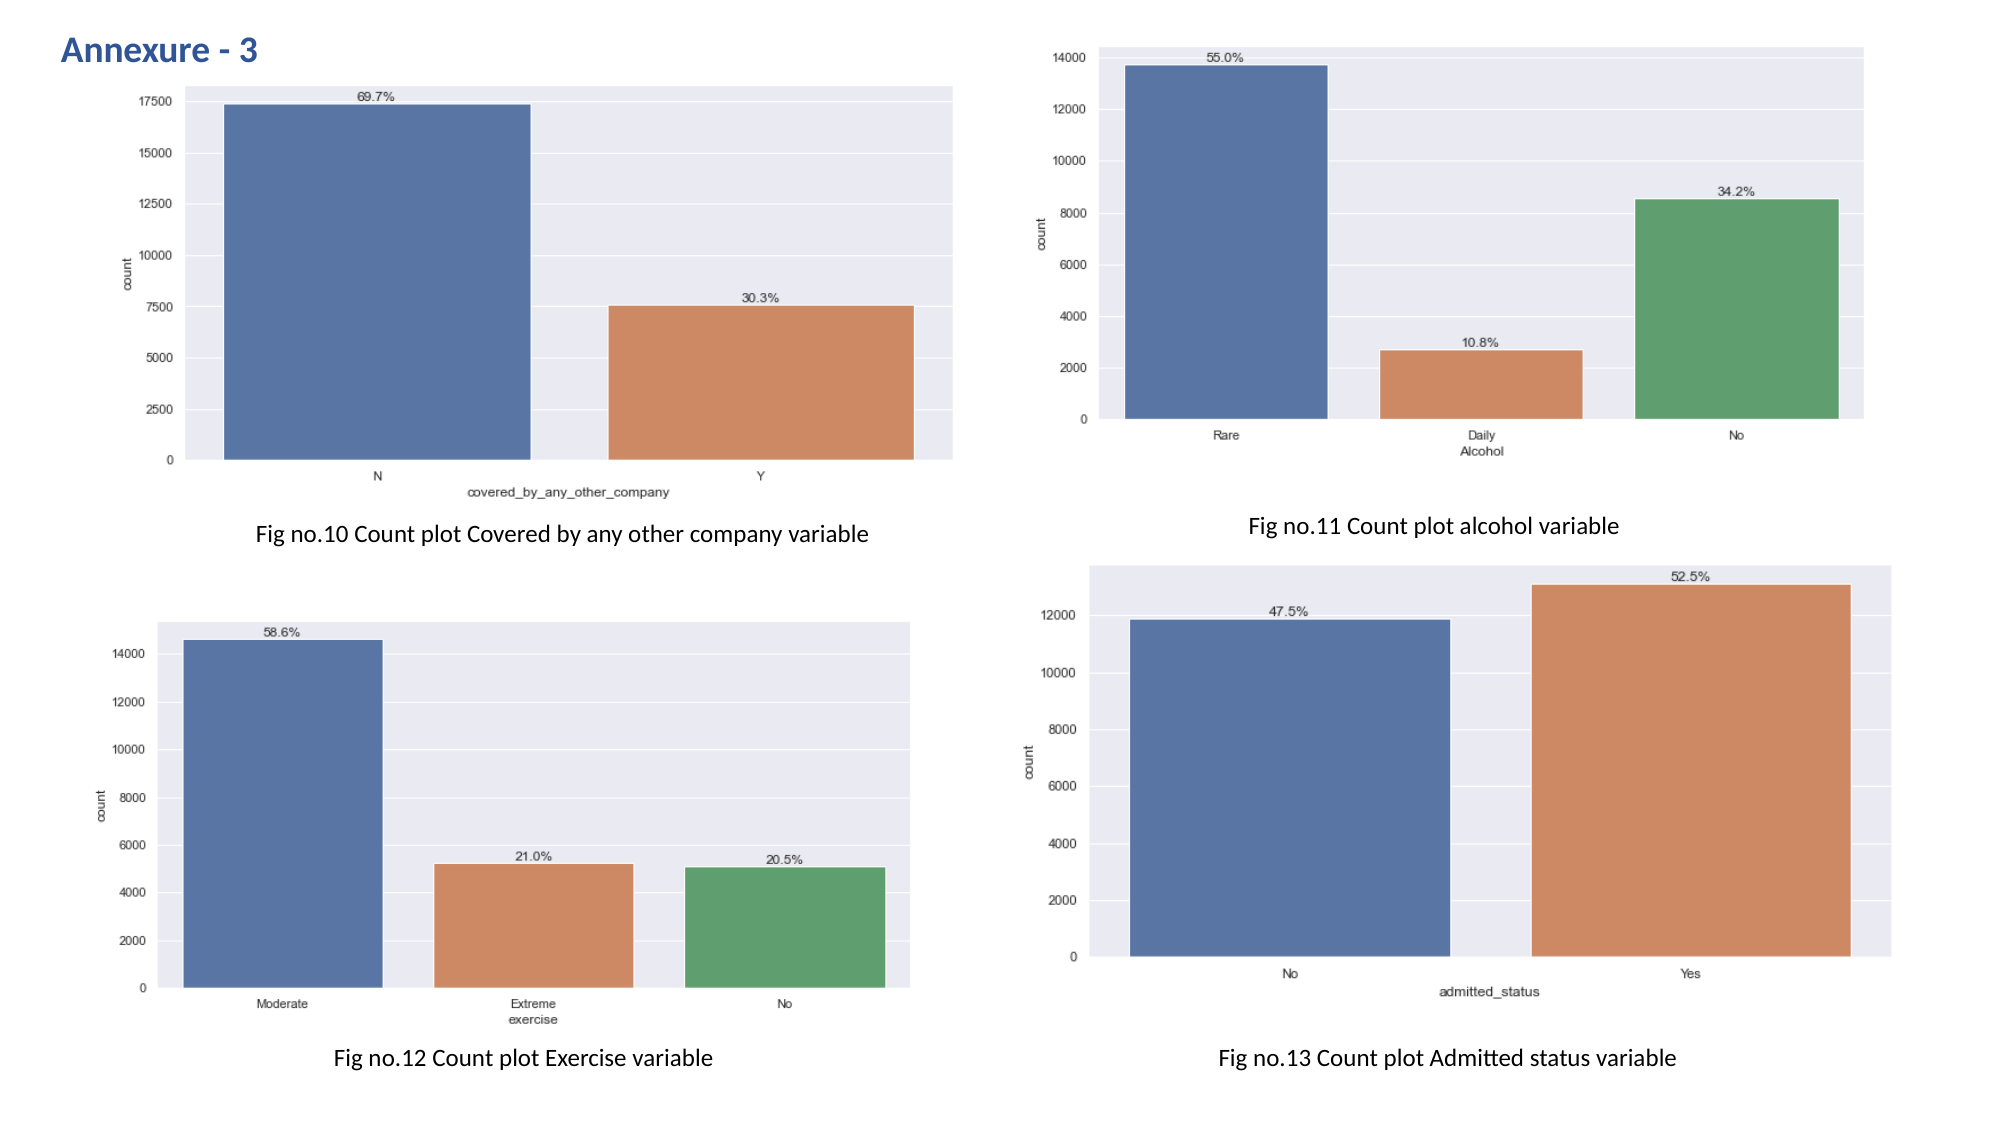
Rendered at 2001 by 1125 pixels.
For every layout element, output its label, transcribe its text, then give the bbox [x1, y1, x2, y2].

picture [114, 77, 961, 507]
text_box Fig no.13 Count plot Admitted status variable [1203, 1034, 1779, 1079]
text_box Annexure - 3 [46, 17, 804, 78]
text_box Fig no.12 Count plot Exercise variable [319, 1035, 819, 1079]
picture [1028, 37, 1872, 466]
text_box Fig no.11 Count plot alcohol variable [1233, 502, 1733, 547]
picture [1015, 556, 1900, 1006]
picture [88, 613, 918, 1035]
text_box Fig no.10 Count plot Covered by any other company variable [241, 509, 897, 555]
